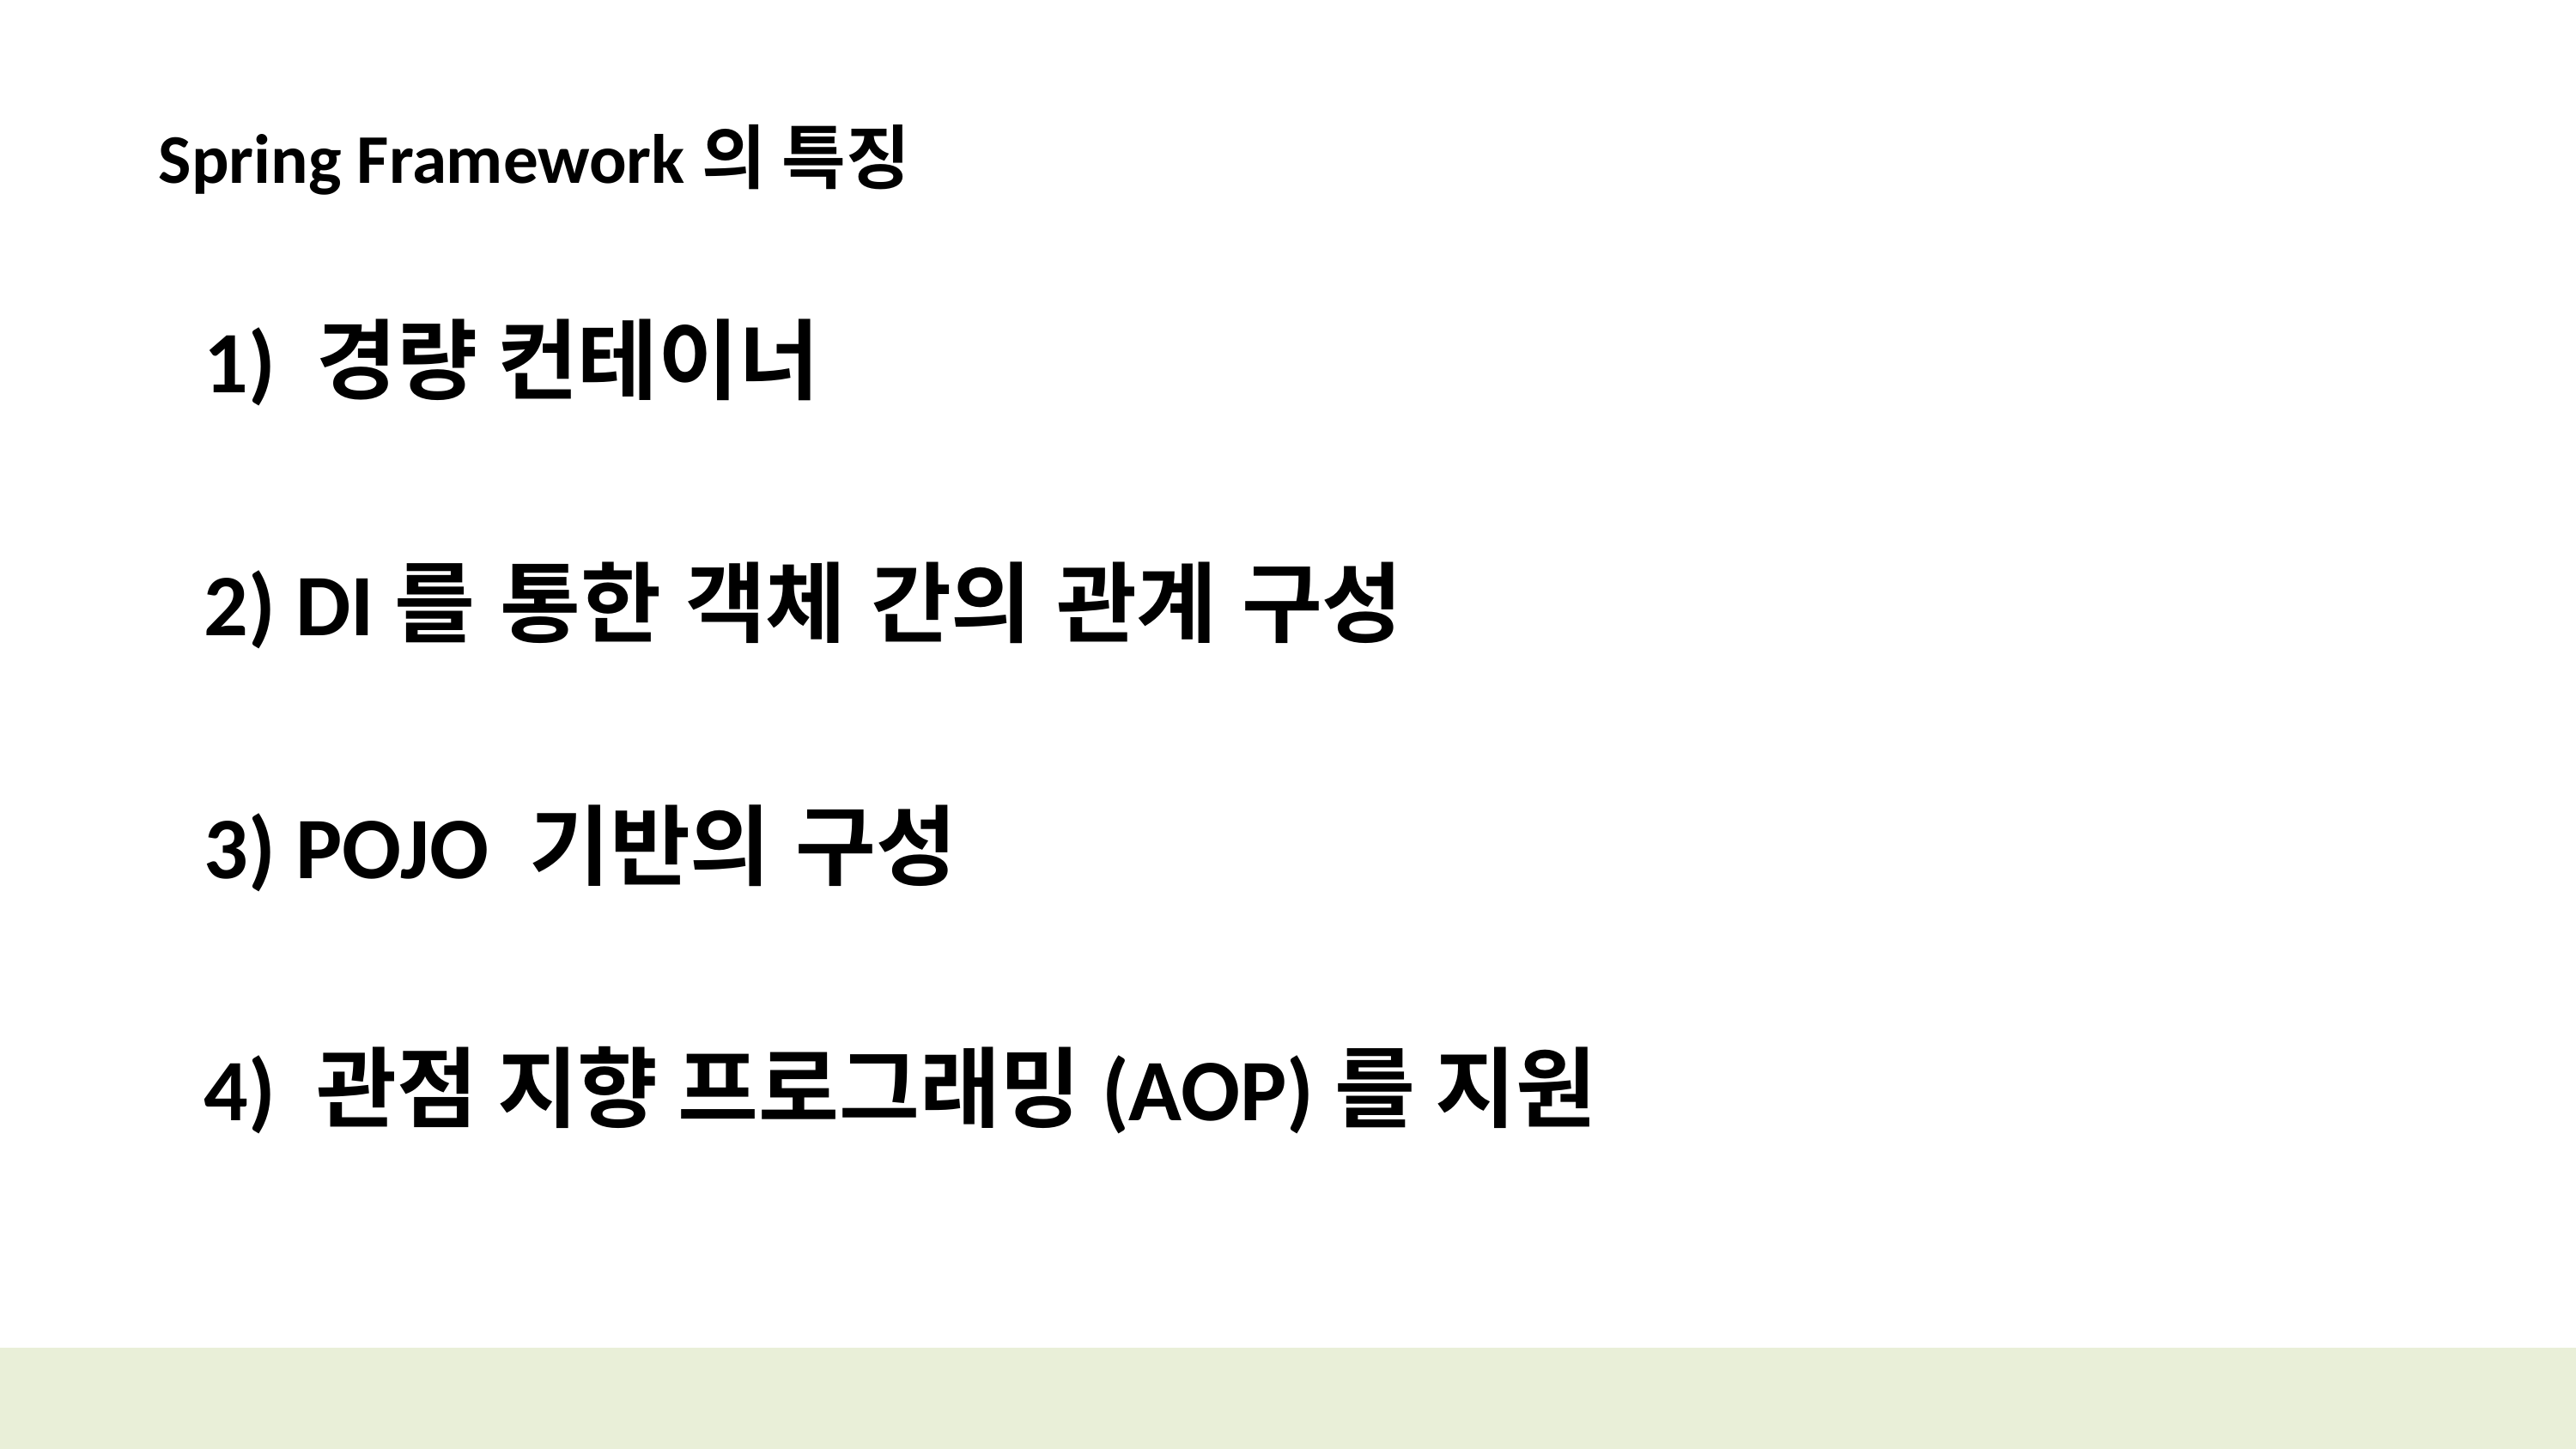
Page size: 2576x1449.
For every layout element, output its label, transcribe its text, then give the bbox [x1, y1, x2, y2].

text_box 2) DI를 통한 객체 간의 관계 구성 [191, 542, 2243, 660]
text_box 3) POJO 기반의 구성 [191, 784, 2243, 902]
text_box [0, 1348, 2576, 1449]
text_box Spring Framework의 특징 [145, 106, 1500, 203]
text_box 4) 관점 지향 프로그래밍(AOP)를 지원 [191, 1027, 2347, 1145]
text_box 1) 경량 컨테이너 [191, 299, 2243, 417]
